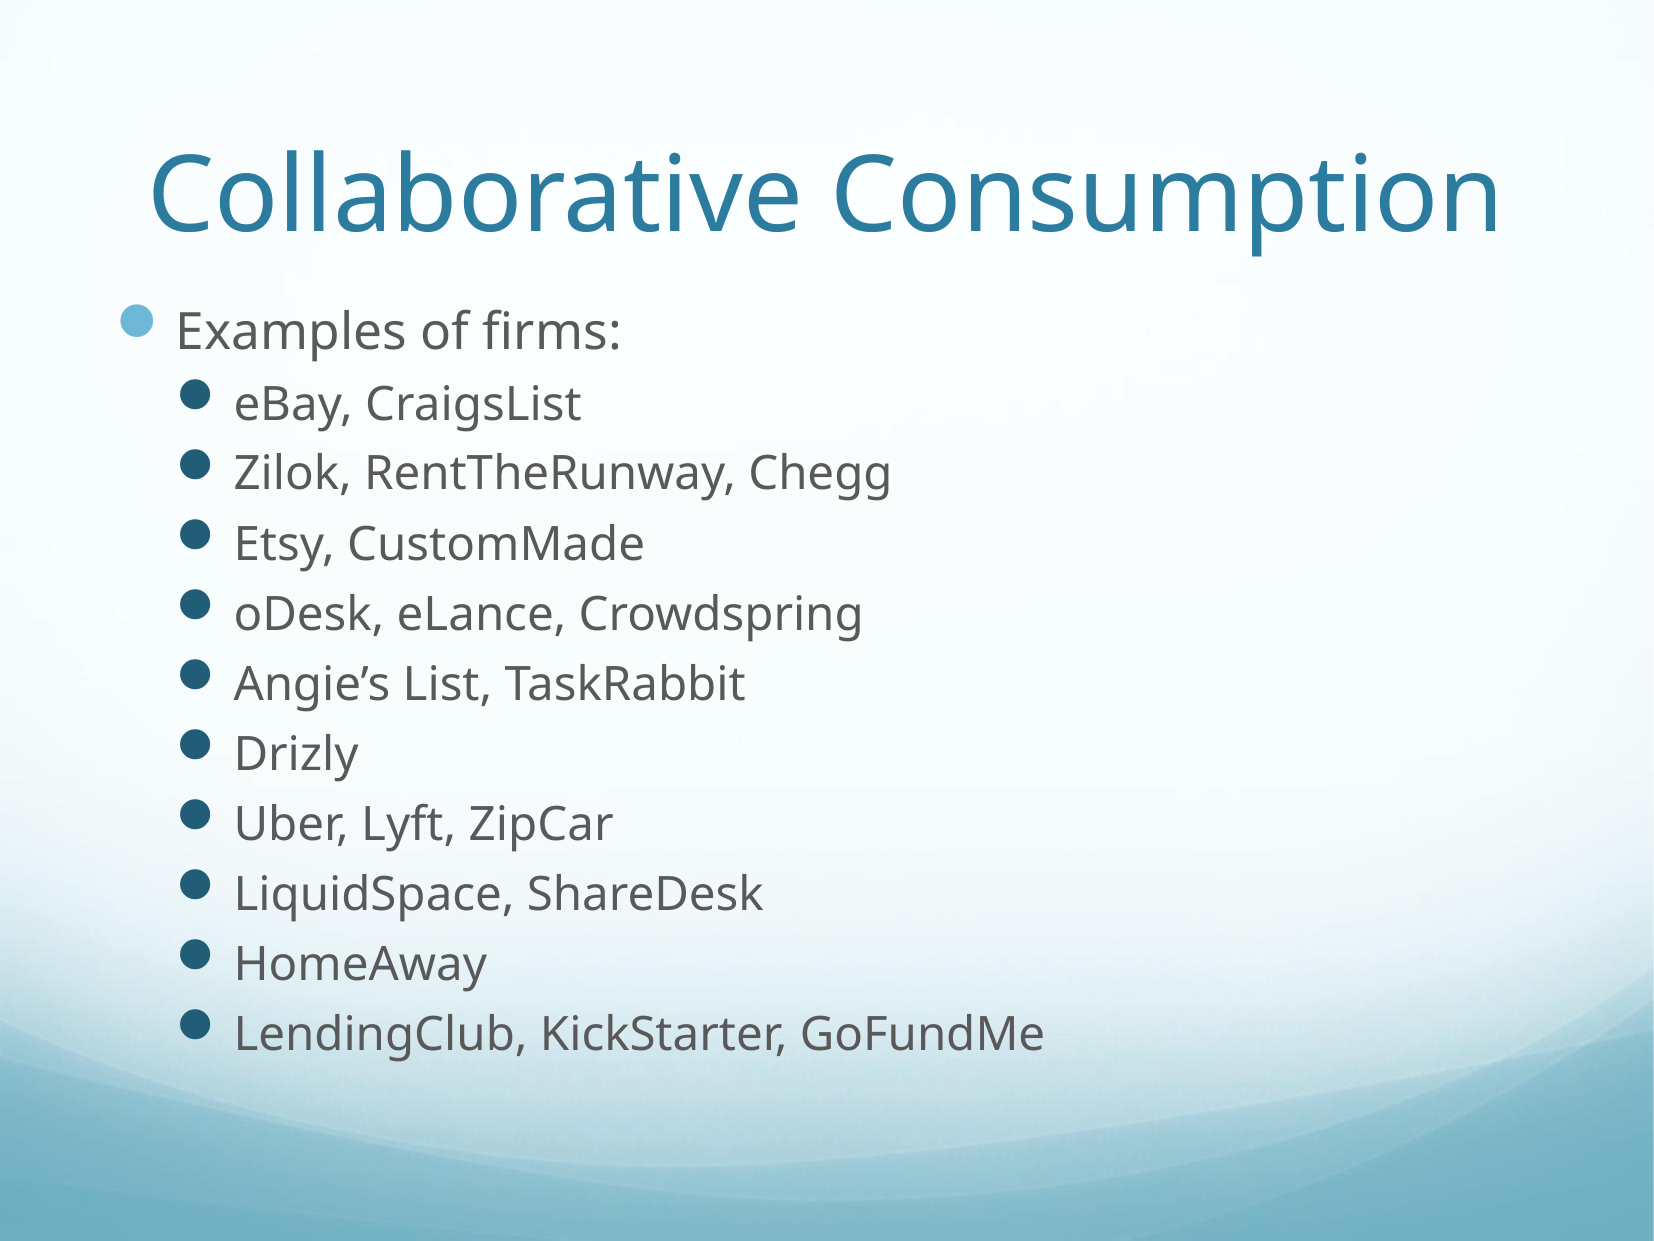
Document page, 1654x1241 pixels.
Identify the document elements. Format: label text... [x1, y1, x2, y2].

picture [0, 0, 1654, 1241]
title Collaborative Consumption [99, 19, 1554, 262]
list Examples of firms: eBay, CraigsList Zilok, RentTheRunway, Chegg Etsy, CustomMade oDesk, eLance, Crowdspring Angie’s List, TaskRabbit Drizly Uber, Lyft, ZipCar LiquidSpace, ShareDesk HomeAway LendingClub, KickStarter, GoFundMe [99, 289, 1554, 1075]
